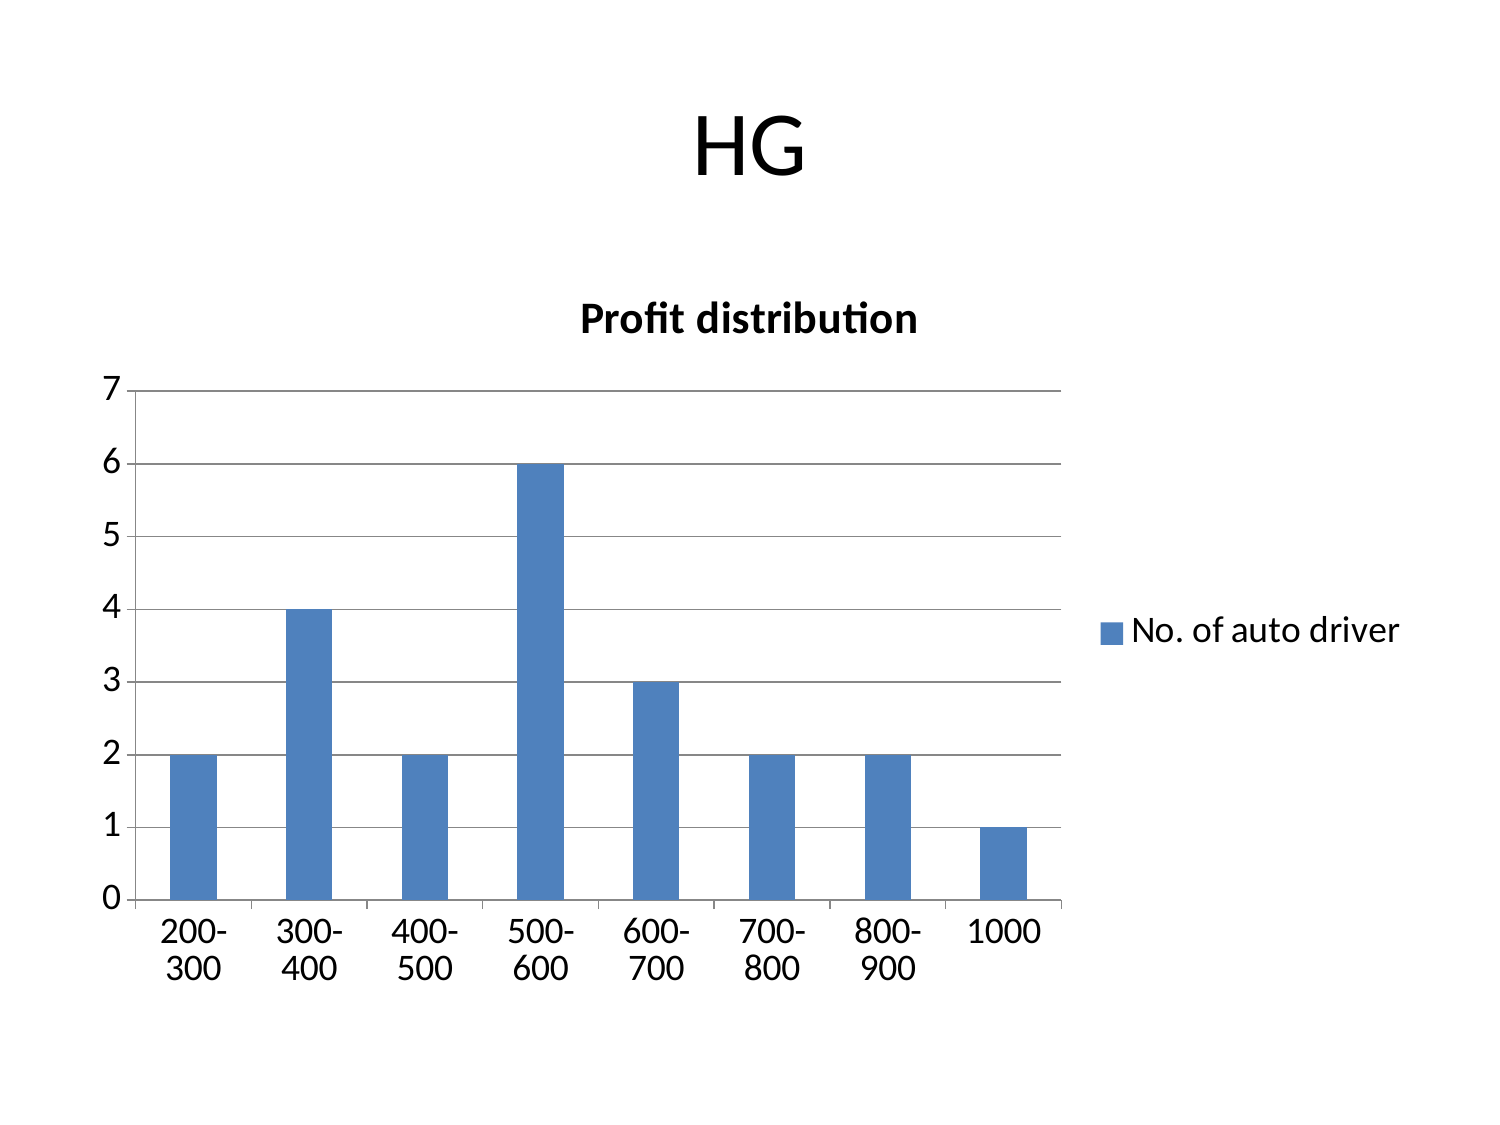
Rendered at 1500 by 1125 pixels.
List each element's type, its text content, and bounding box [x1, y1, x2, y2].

title HG [75, 45, 1425, 233]
chart [74, 262, 1426, 1006]
